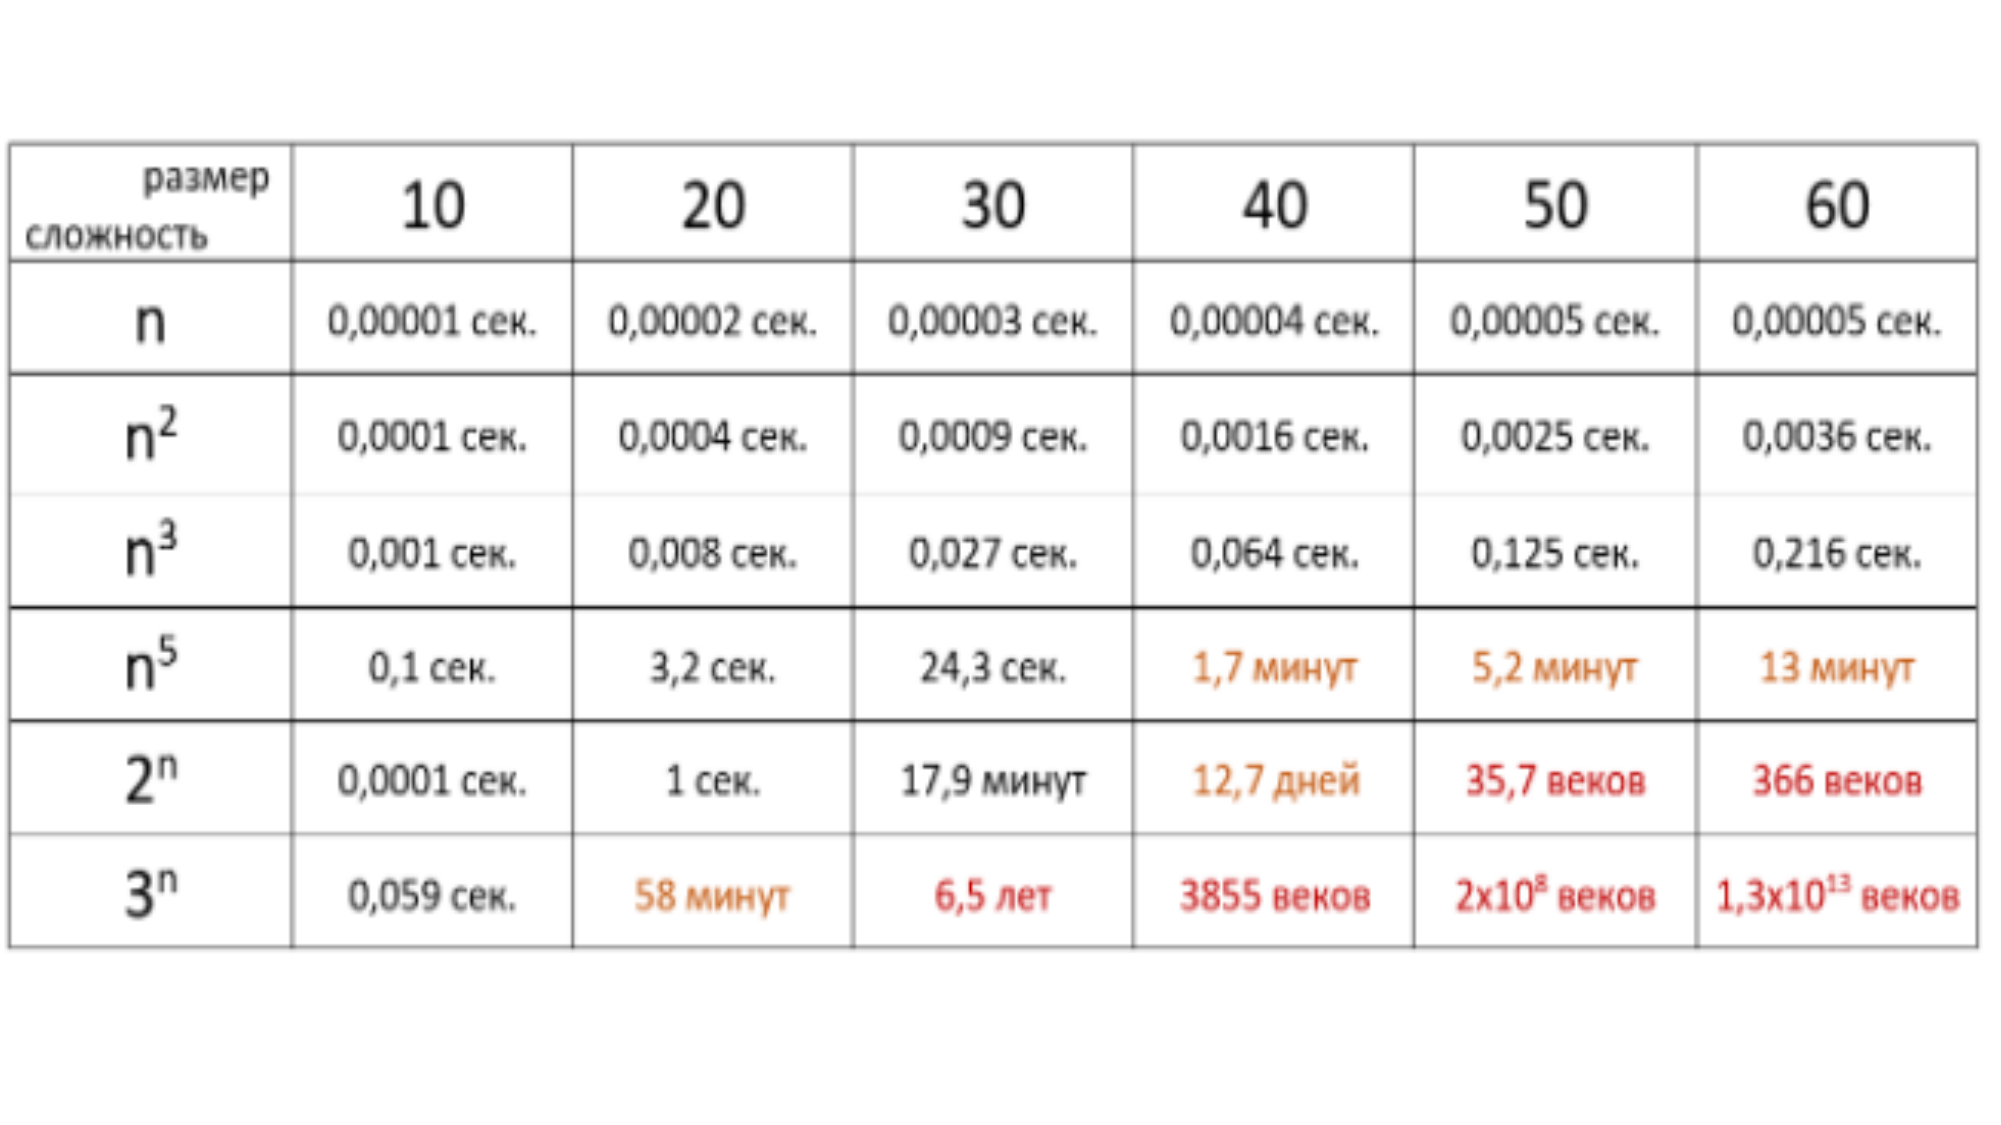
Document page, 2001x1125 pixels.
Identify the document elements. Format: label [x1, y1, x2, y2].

picture [0, 130, 1992, 964]
